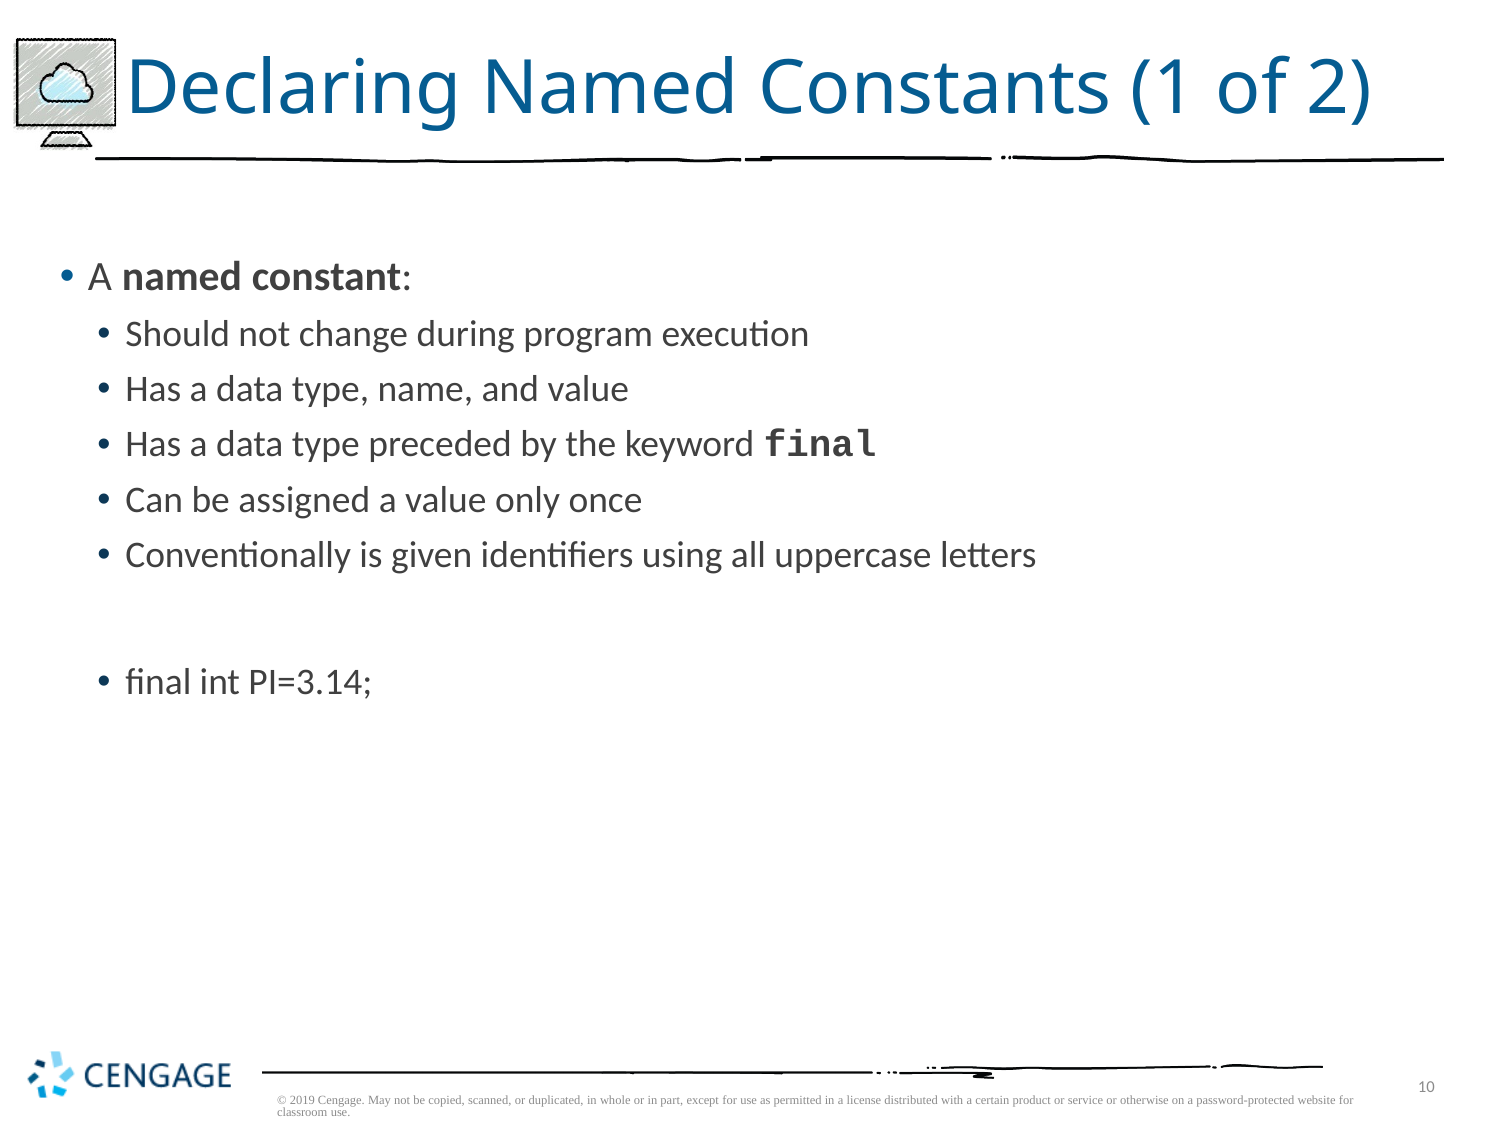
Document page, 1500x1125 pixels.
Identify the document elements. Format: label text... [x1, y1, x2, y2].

picture [95, 155, 1444, 163]
picture [262, 1064, 1323, 1079]
title Declaring Named Constants (1 of 2) [125, 52, 1442, 130]
list A named constant: Should not change during program execution Has a data type, name, and value Has a data type preceded by the keyword final Can be assigned a value only once Conventionally is given identifiers using all uppercase letters final int PI=3.14; [59, 252, 1441, 691]
picture [7, 1037, 244, 1111]
footer © 2019 Cengage. May not be copied, scanned, or duplicated, in whole or in part, except for use as permitted in a license distributed with a certain product or service or otherwise on a password-protected website for classroom use. [262, 1079, 1375, 1120]
picture [13, 36, 117, 151]
